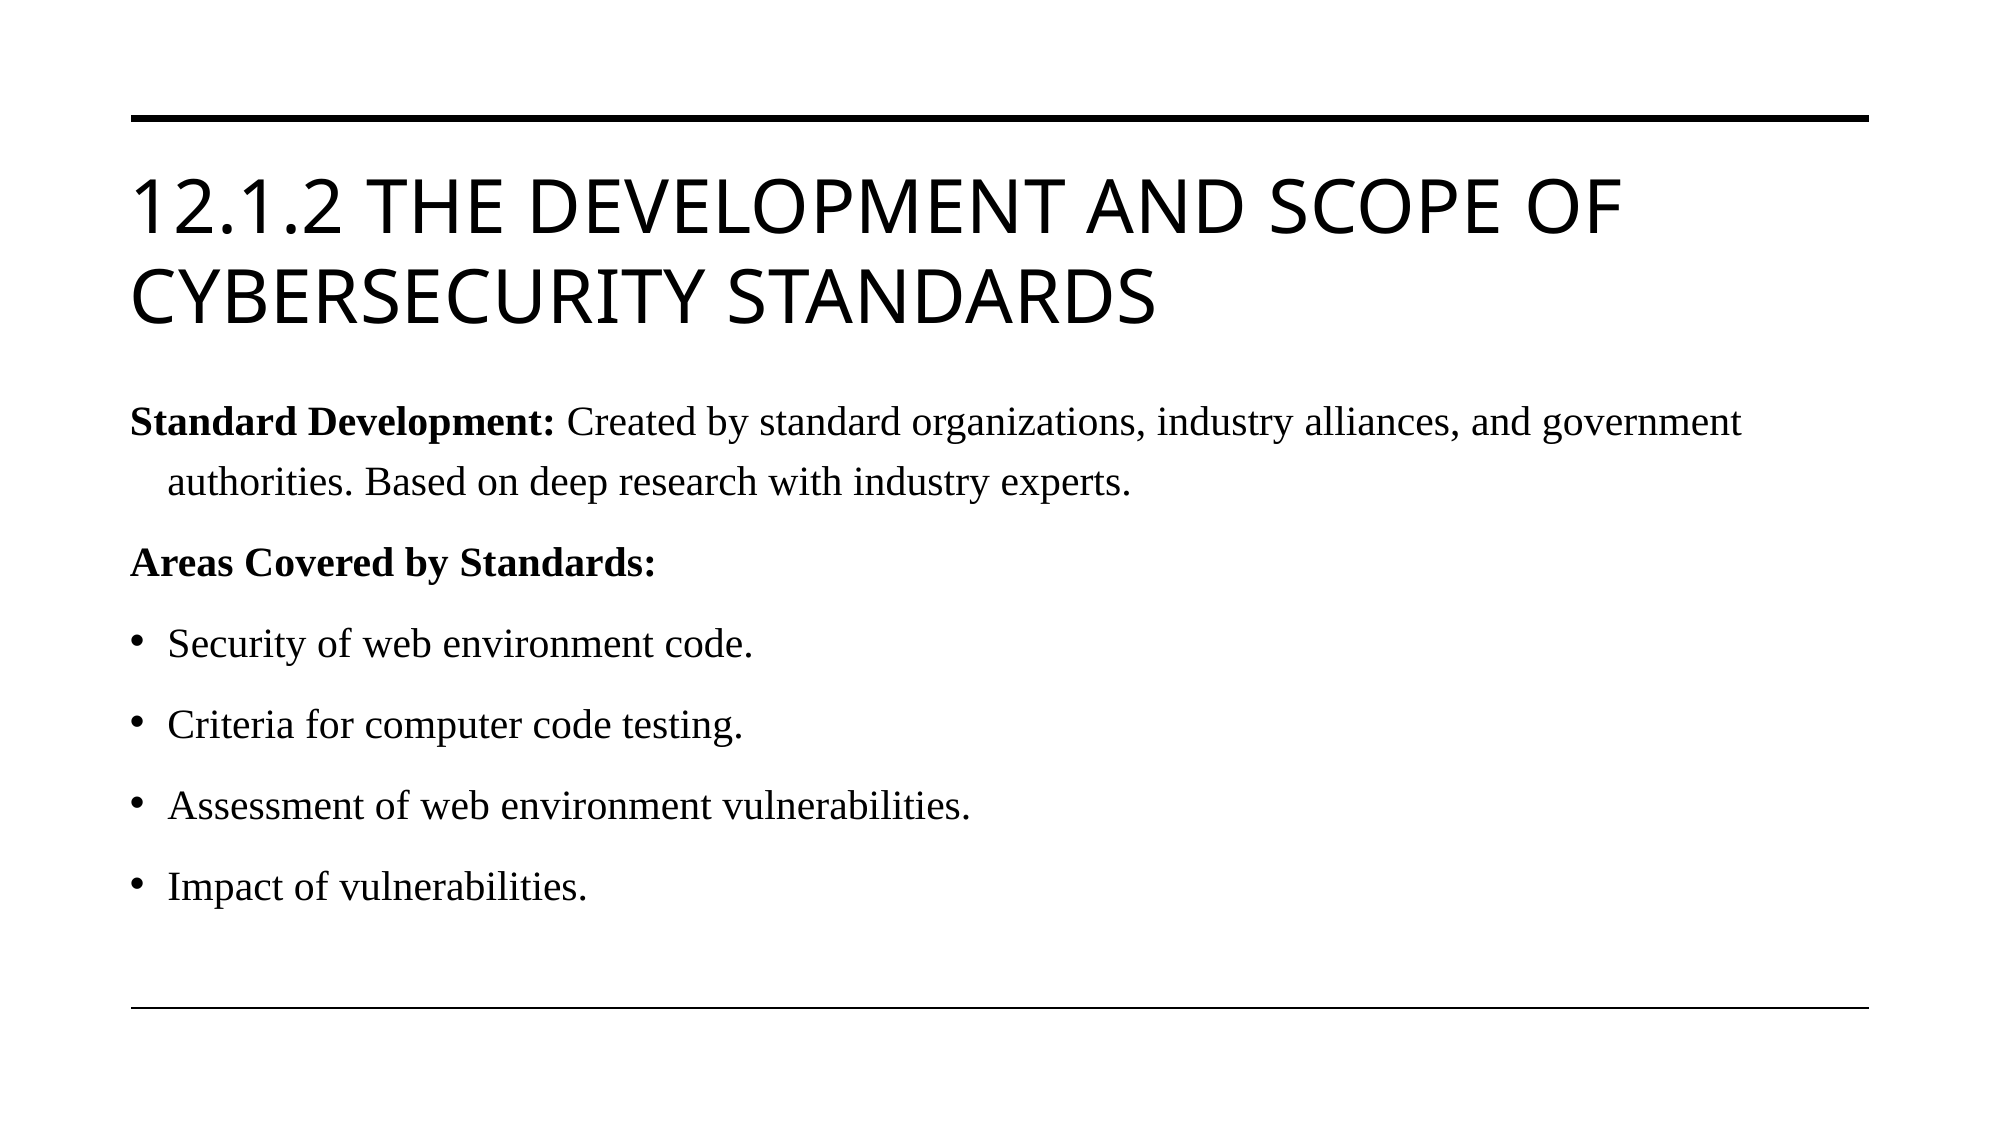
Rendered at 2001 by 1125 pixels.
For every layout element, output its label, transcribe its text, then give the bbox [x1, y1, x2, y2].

list Standard Development: Created by standard organizations, industry alliances, and government authorities. Based on deep research with industry experts. Areas Covered by Standards: Security of web environment code. Criteria for computer code testing. Assessment of web environment vulnerabilities. Impact of vulnerabilities. [114, 376, 1869, 973]
title 12.1.2 The Development and Scope of Cybersecurity Standards [114, 151, 1869, 376]
